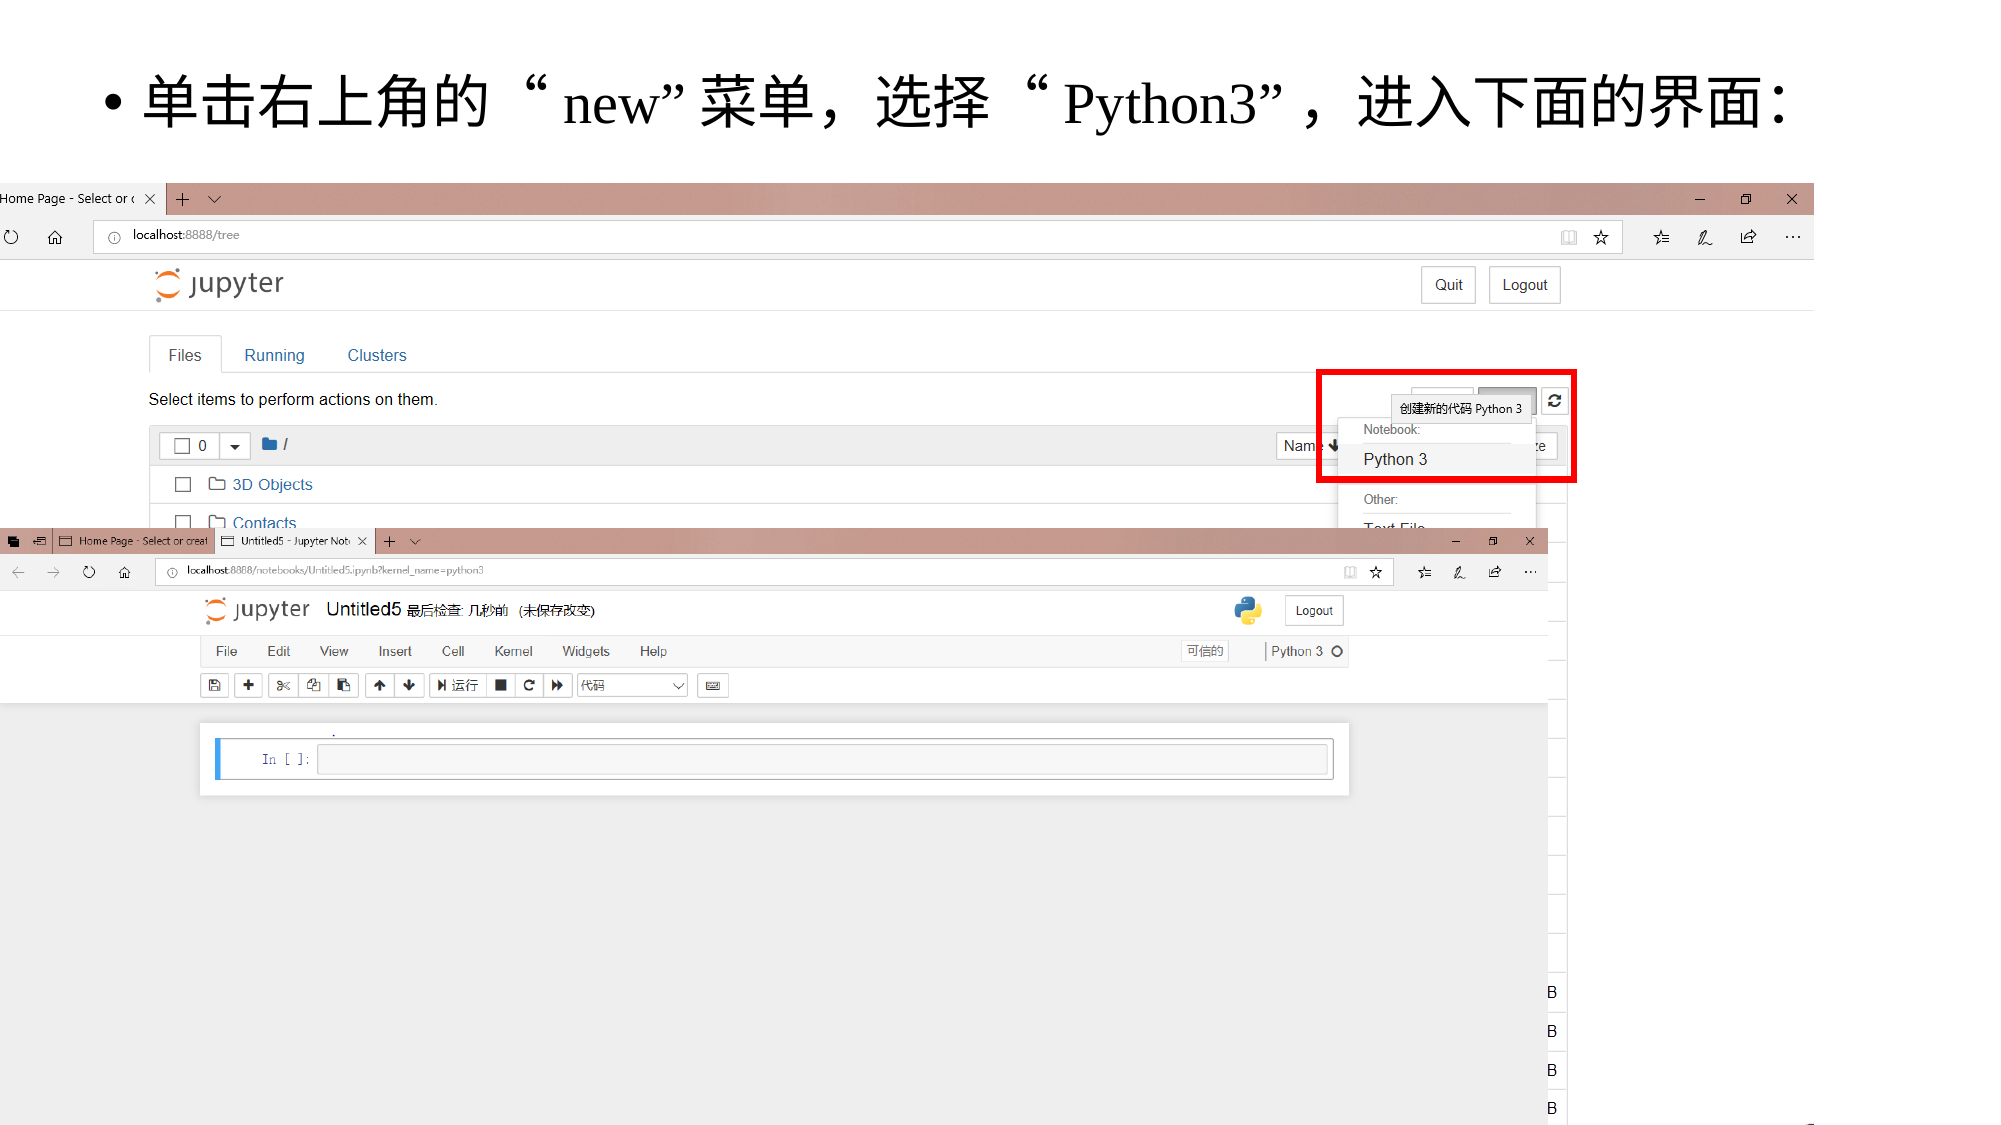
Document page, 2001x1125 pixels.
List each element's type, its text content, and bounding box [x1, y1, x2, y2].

list 单击右上角的“new”菜单，选择“Python3”，进入下面的界面： [88, 66, 1814, 165]
picture [0, 183, 1814, 1125]
